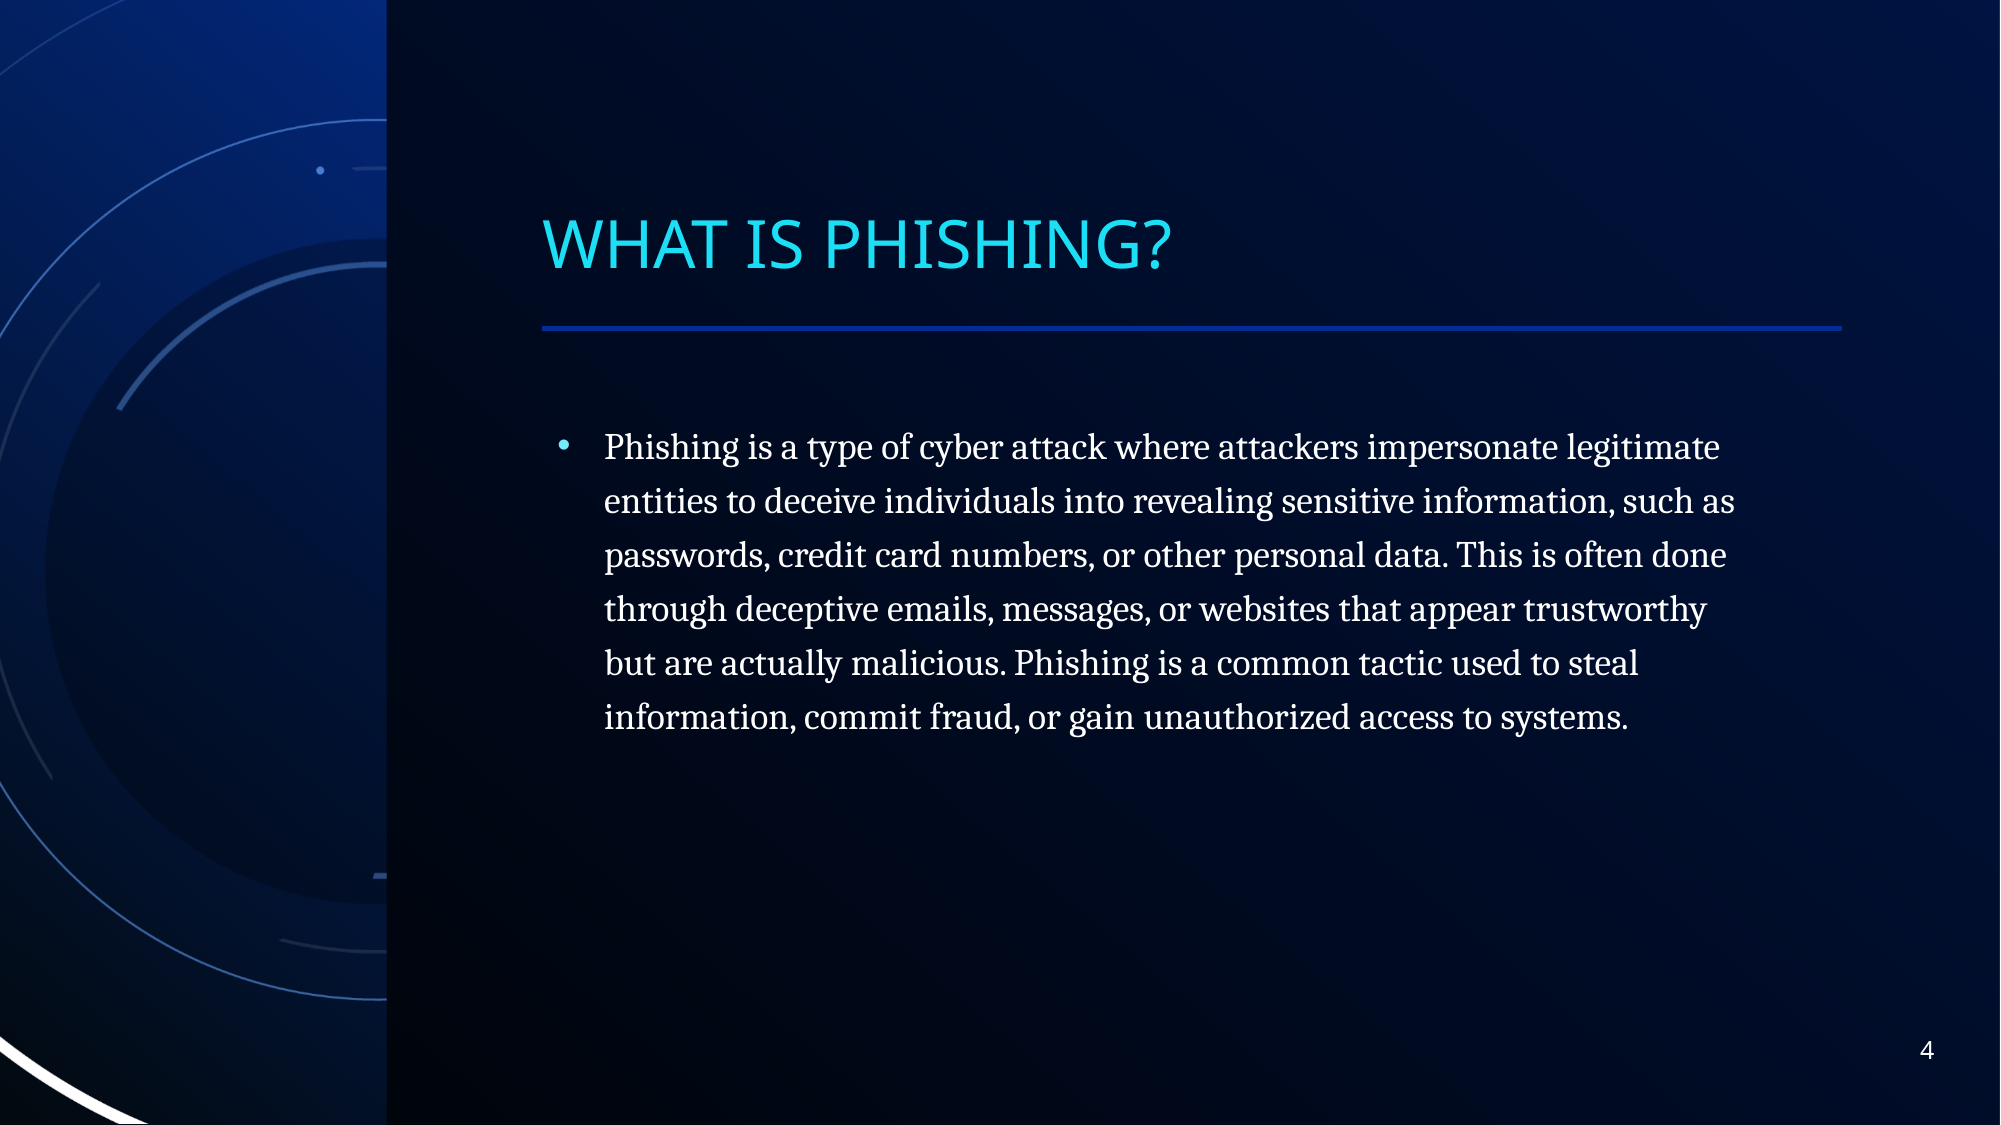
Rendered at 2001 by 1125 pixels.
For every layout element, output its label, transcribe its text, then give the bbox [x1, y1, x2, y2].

picture [0, 0, 387, 1124]
list Phishing is a type of cyber attack where attackers impersonate legitimate entities to deceive individuals into revealing sensitive information, such as passwords, credit card numbers, or other personal data. This is often done through deceptive emails, messages, or websites that appear trustworthy but are actually malicious. Phishing is a common tactic used to steal information, commit fraud, or gain unauthorized access to systems. [542, 405, 1760, 1009]
slide_number 4 [1499, 1021, 1950, 1082]
title What is phishing? [542, 18, 1760, 291]
